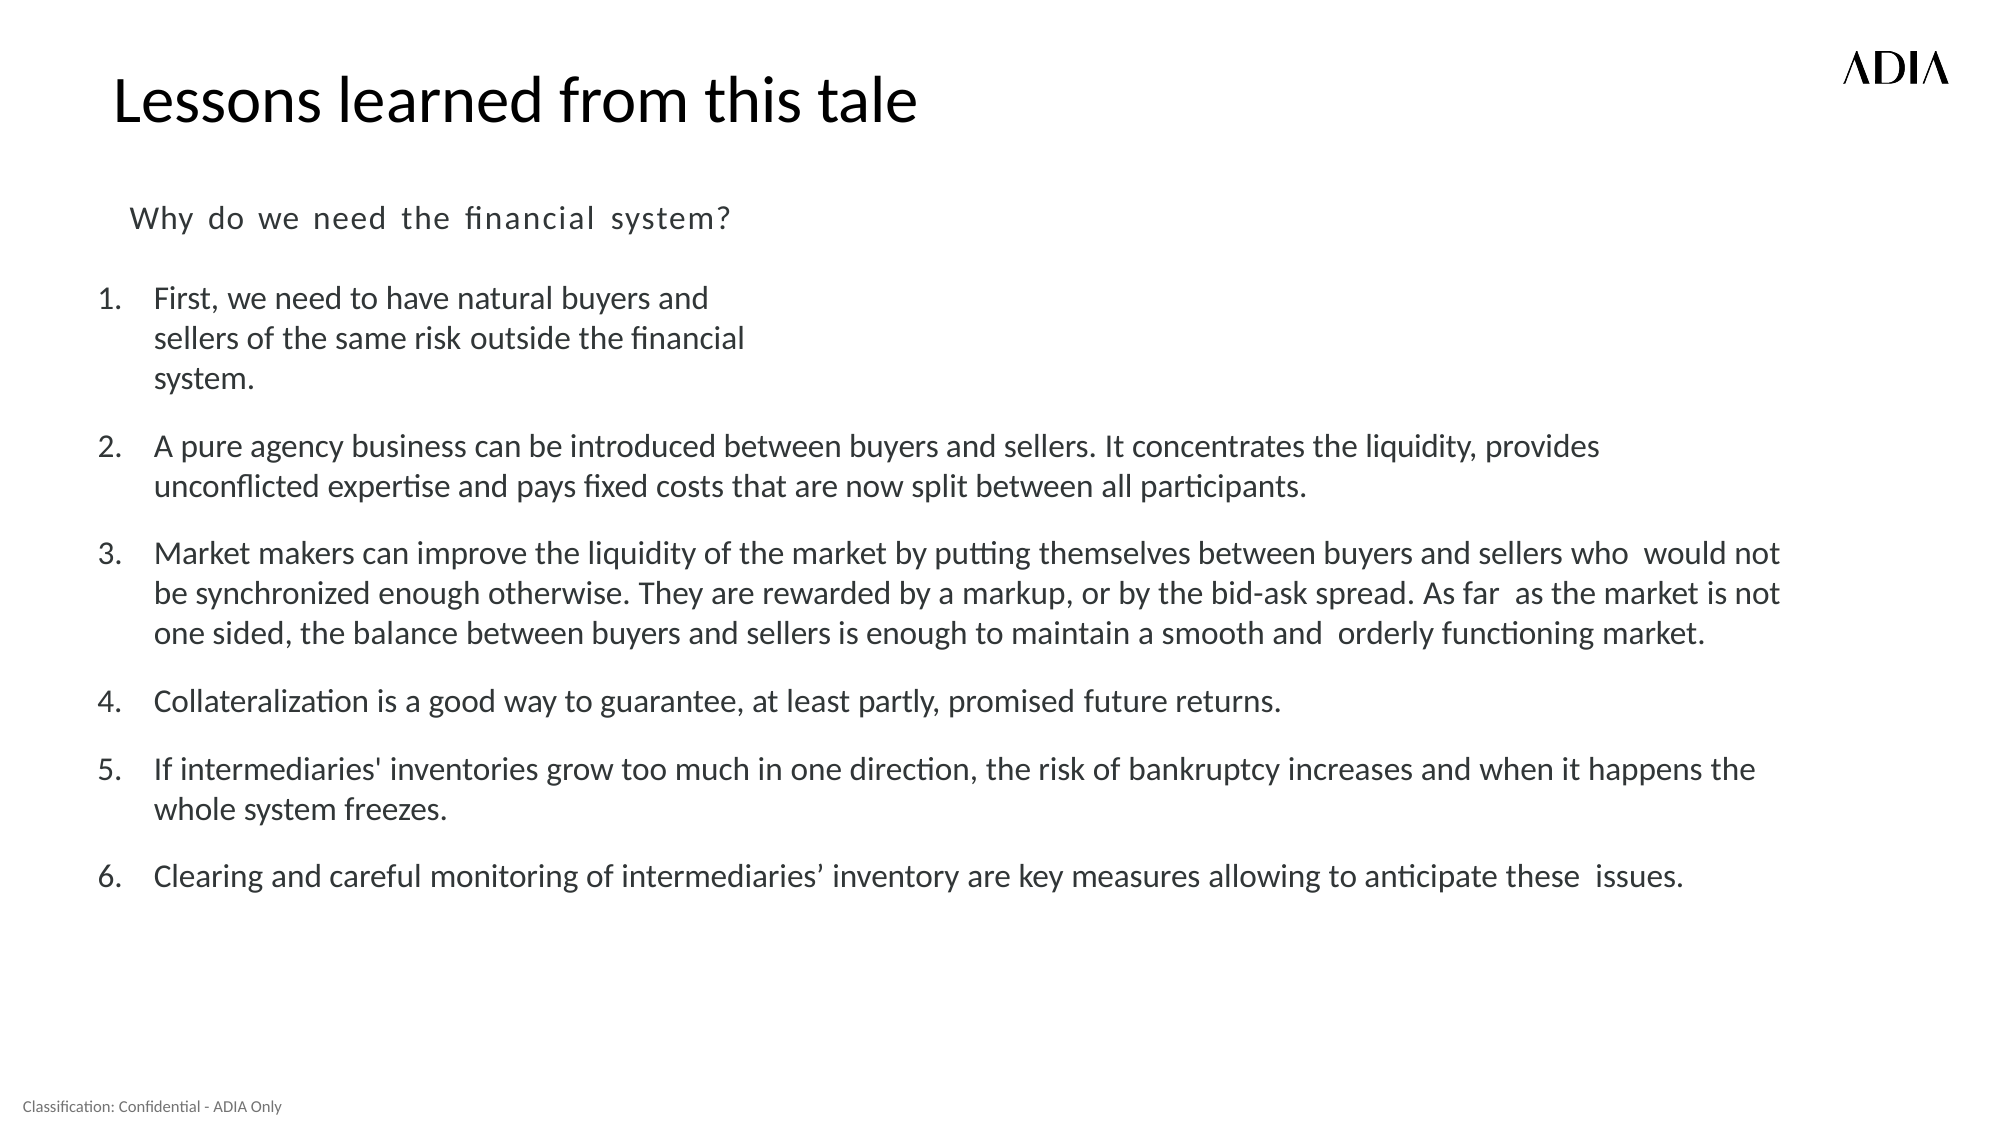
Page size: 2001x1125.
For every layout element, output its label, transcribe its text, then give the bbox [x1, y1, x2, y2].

title Lessons learned from this tale [110, 52, 943, 193]
text_box Why do we need the financial system? First, we need to have natural buyers and sellers of the same risk outside the financial system. A pure agency business can be introduced between buyers and sellers. It concentrates the liquidity, provides unconflicted expertise and pays fixed costs that are now split between all participants. Market makers can improve the liquidity of the market by putting themselves between buyers and sellers who would not be synchronized enough otherwise. They are rewarded by a markup, or by the bid-ask spread. As far as the market is not one sided, the balance between buyers and sellers is enough to maintain a smooth and orderly functioning market. Collateralization is a good way to guarantee, at least partly, promised future returns. If intermediaries' inventories grow too much in one direction, the risk of bankruptcy increases and when it happens the whole system freezes. Clearing and careful monitoring of intermediaries’ inventory are key measures allowing to anticipate these issues. [75, 193, 1810, 895]
picture [1843, 51, 1949, 84]
